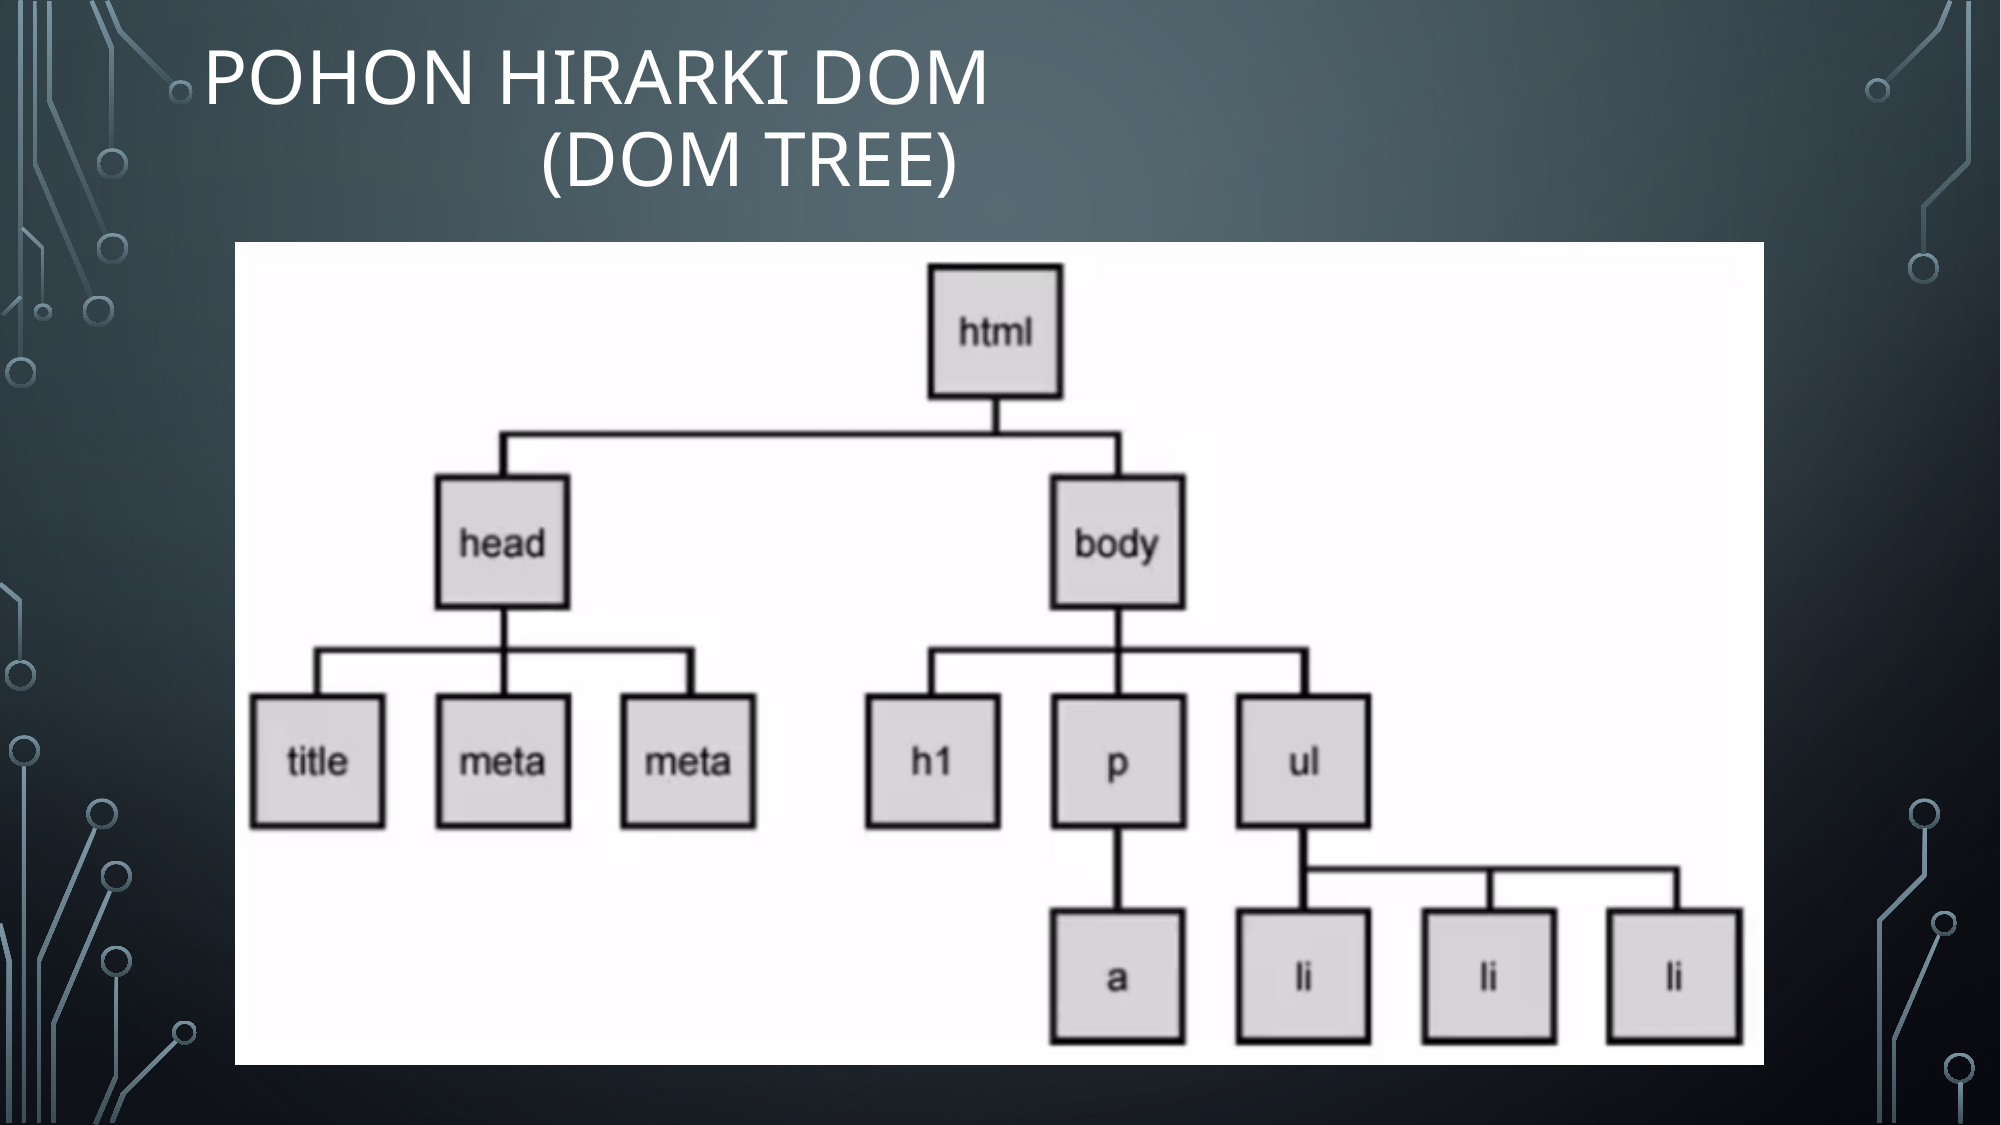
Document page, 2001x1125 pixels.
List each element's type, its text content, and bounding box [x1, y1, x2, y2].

picture [235, 242, 1765, 1065]
title Pohon hirarki dom (dom tree) [187, 0, 1813, 243]
